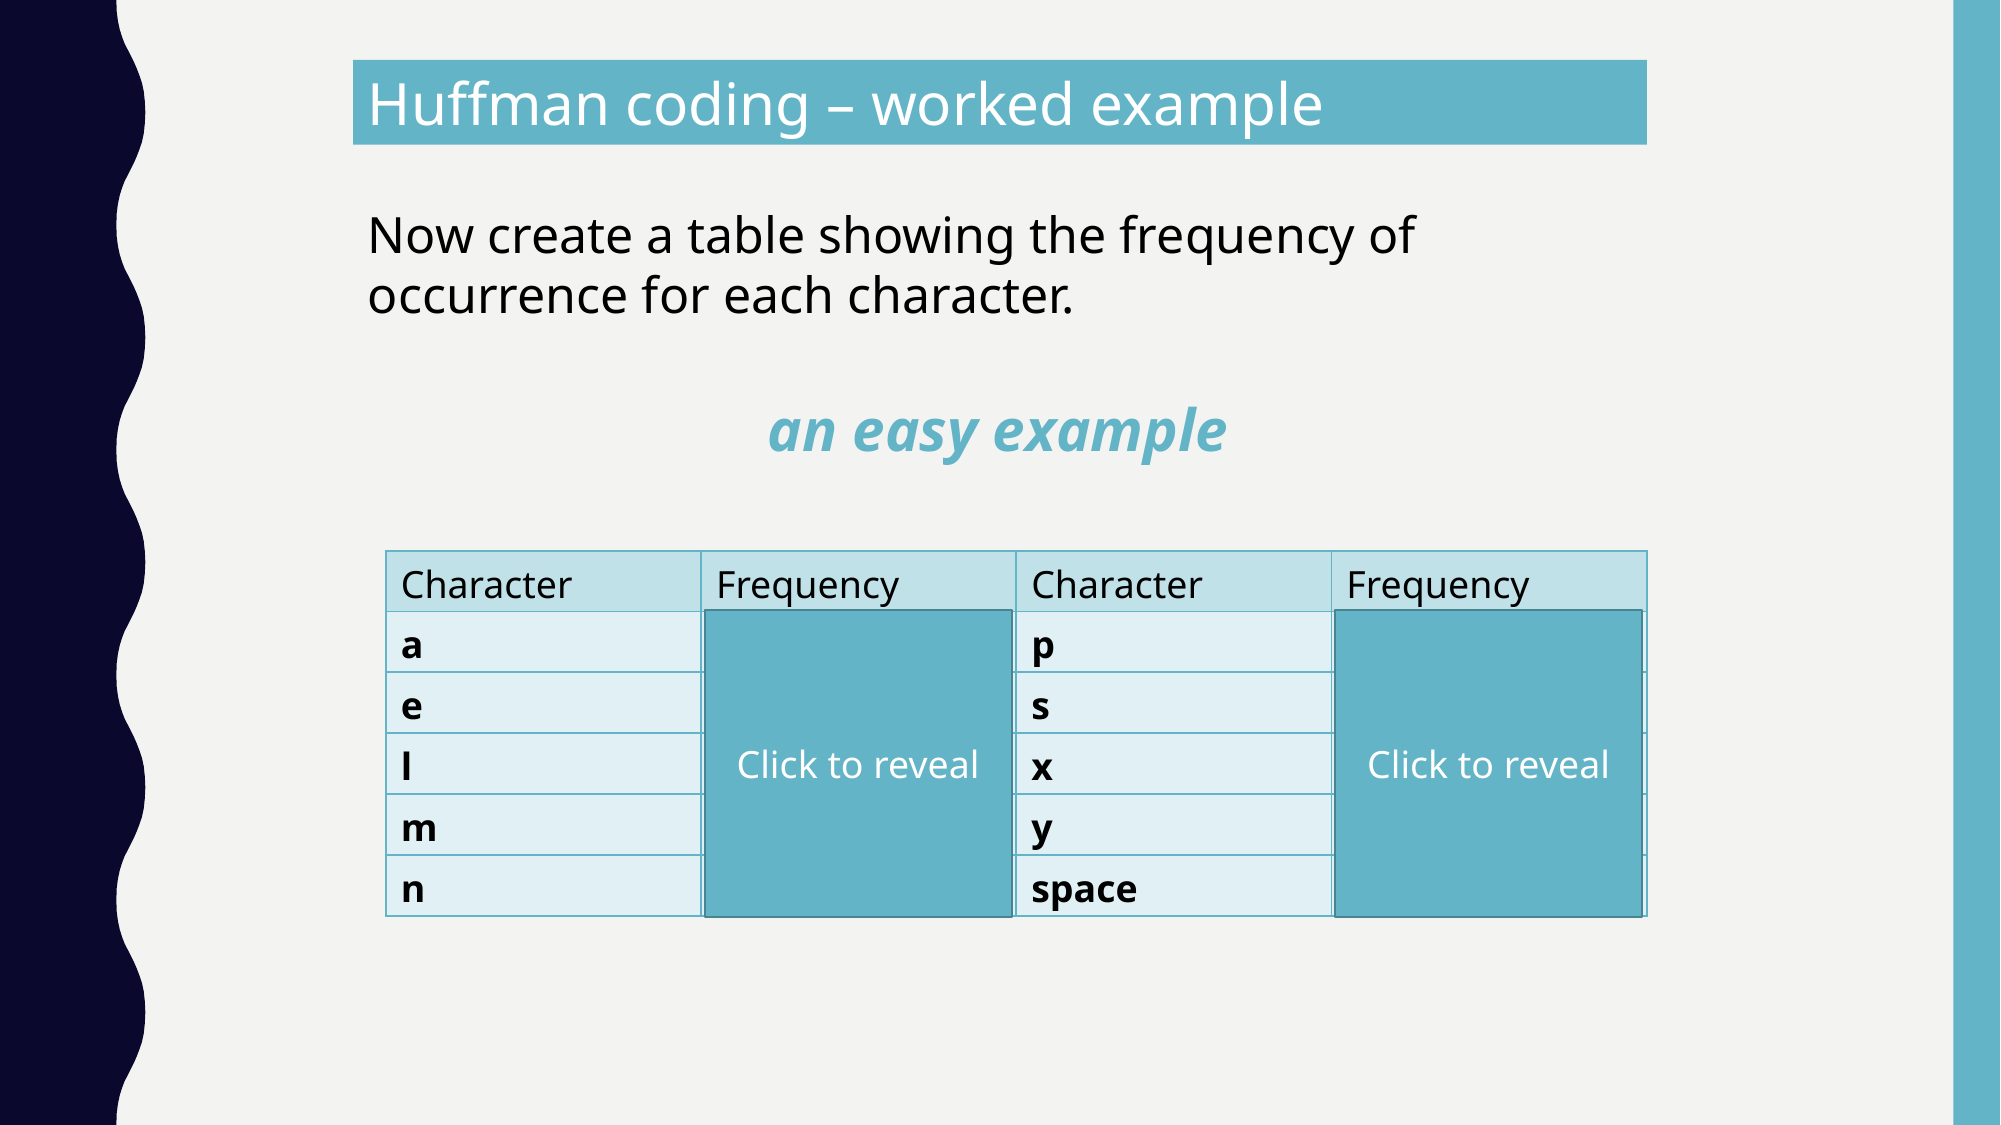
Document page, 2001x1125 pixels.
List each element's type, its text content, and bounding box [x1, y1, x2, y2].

text_box Click to reveal [704, 609, 1013, 918]
table_cell s [1017, 673, 1331, 732]
table_cell x [1017, 734, 1331, 793]
table_cell p [1017, 612, 1331, 671]
table_cell e [387, 673, 700, 732]
table_header Frequency [1332, 552, 1646, 611]
text_box Huffman coding – worked example [353, 59, 1647, 145]
table_cell m [387, 795, 700, 854]
table_cell l [387, 734, 700, 793]
table_cell n [387, 856, 700, 915]
table_cell y [1017, 795, 1331, 854]
text_box an easy example [753, 385, 1243, 471]
table_cell space [1017, 856, 1331, 915]
text_box Now create a table showing the frequency of occurrence for each character. [353, 196, 1647, 362]
table_cell a [387, 612, 700, 671]
table_header Character [1017, 552, 1331, 611]
text_box Click to reveal [1334, 609, 1643, 918]
table_header Frequency [702, 552, 1015, 611]
table_header Character [387, 552, 700, 611]
